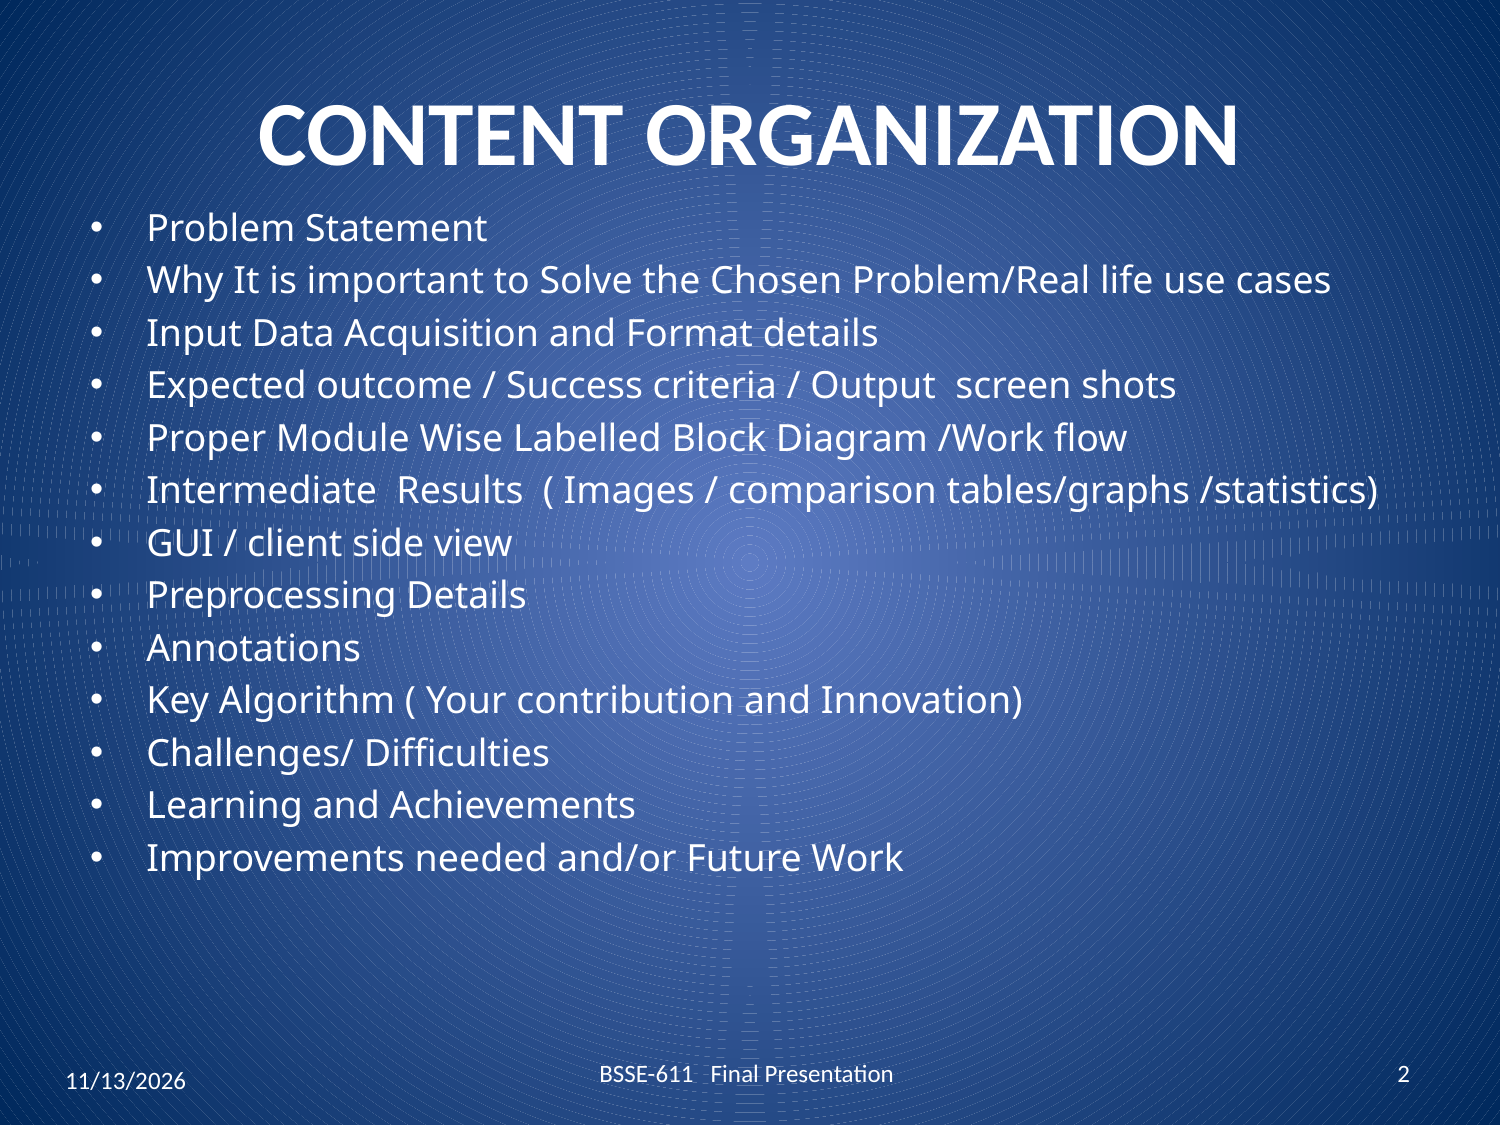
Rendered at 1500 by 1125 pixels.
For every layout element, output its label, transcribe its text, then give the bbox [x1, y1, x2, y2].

list Problem Statement Why It is important to Solve the Chosen Problem/Real life use cases Input Data Acquisition and Format details Expected outcome / Success criteria / Output screen shots Proper Module Wise Labelled Block Diagram /Work flow Intermediate Results ( Images / comparison tables/graphs /statistics) GUI / client side view Preprocessing Details Annotations Key Algorithm ( Your contribution and Innovation) Challenges/ Difficulties Learning and Achievements Improvements needed and/or Future Work [75, 196, 1425, 1022]
slide_number 2 [1074, 1042, 1425, 1103]
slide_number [50, 1050, 400, 1110]
footer BSSE-611 Final Presentation [512, 1042, 988, 1103]
title CONTENT ORGANIZATION [75, 53, 1425, 196]
